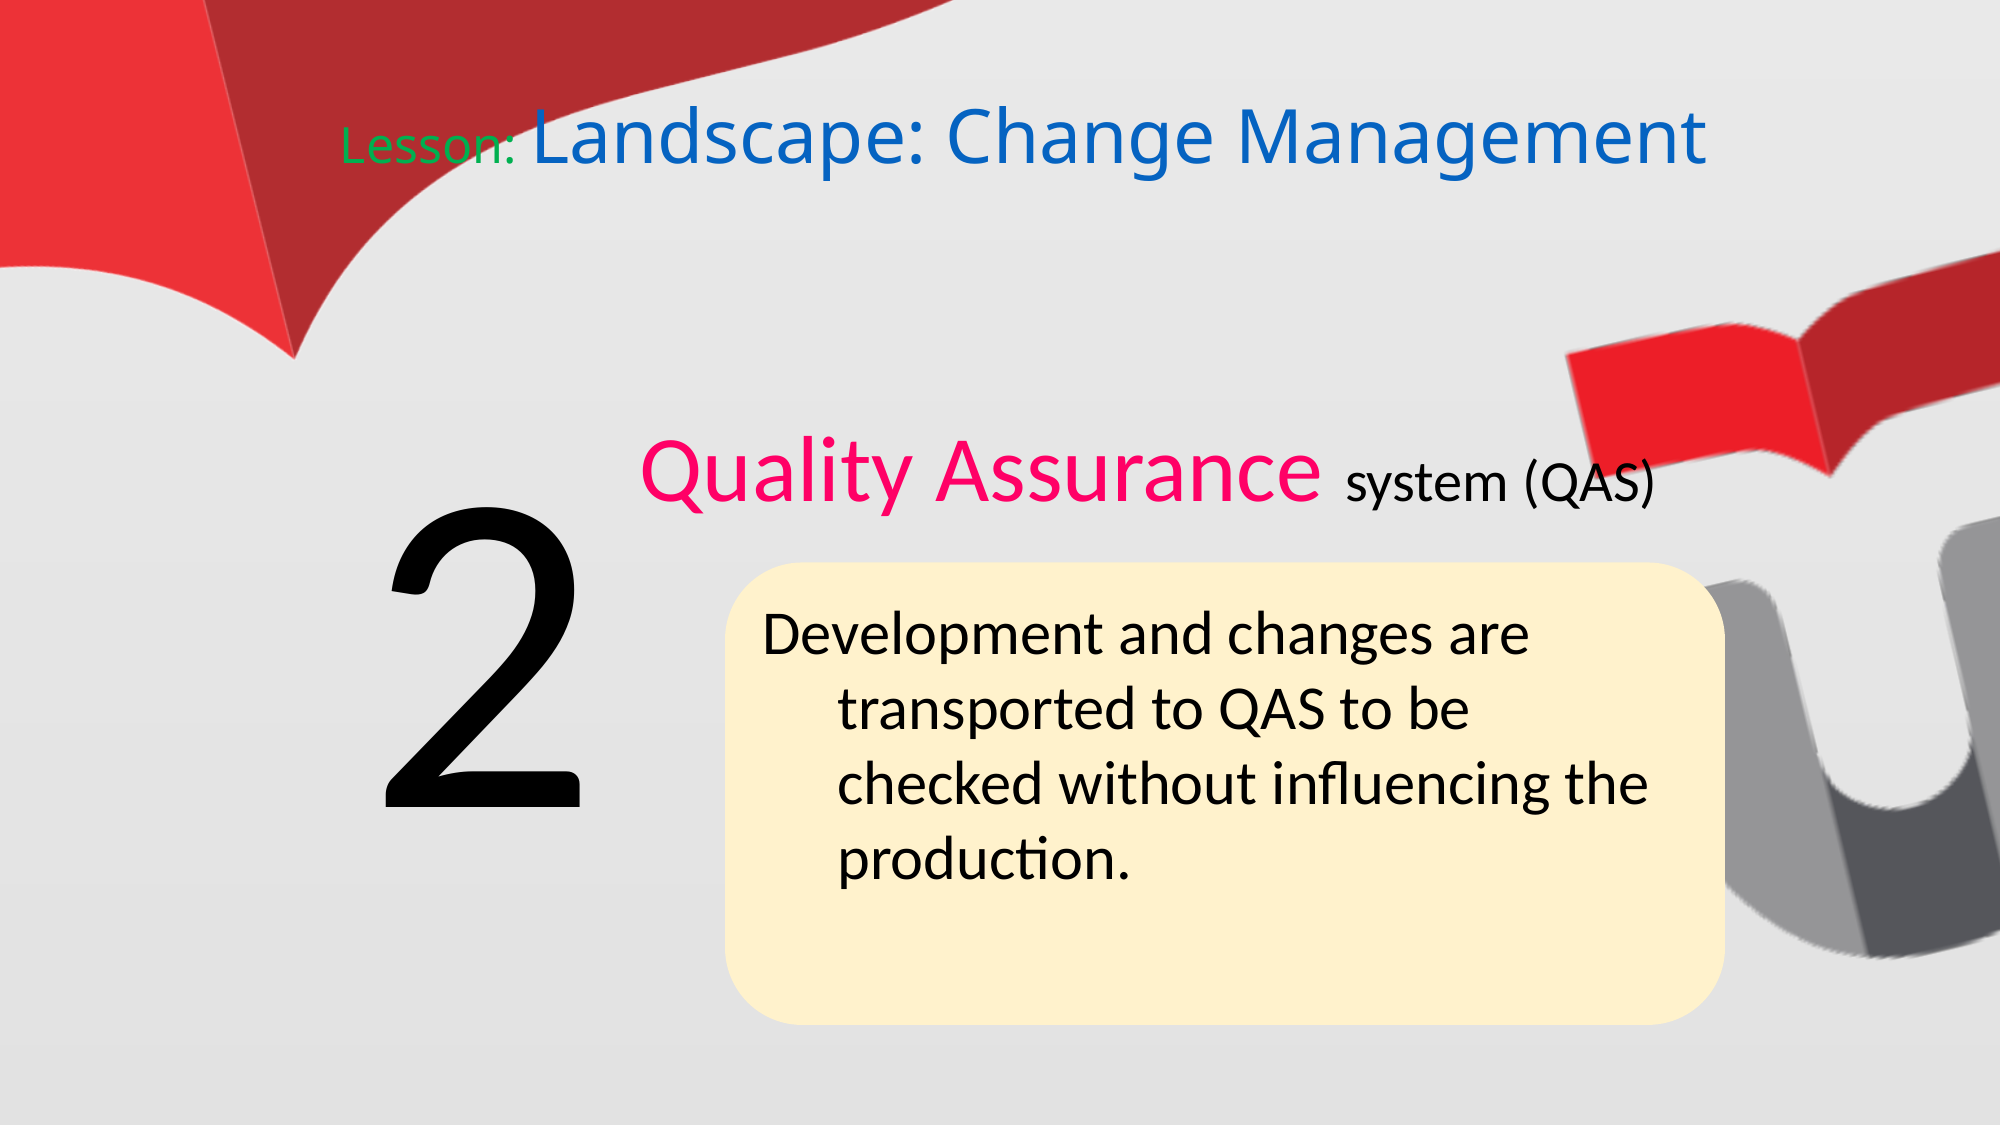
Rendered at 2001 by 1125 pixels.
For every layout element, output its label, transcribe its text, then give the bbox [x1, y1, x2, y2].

text_box 2 [350, 337, 775, 913]
text_box Quality Assurance system (QAS) [624, 399, 1675, 675]
picture [1520, 232, 2001, 1028]
title Lesson: Landscape: Change Management [324, 45, 1800, 233]
text_box Development and changes are transported to QAS to be checked without influencing the production. [725, 567, 1726, 1025]
picture [0, 0, 1015, 451]
